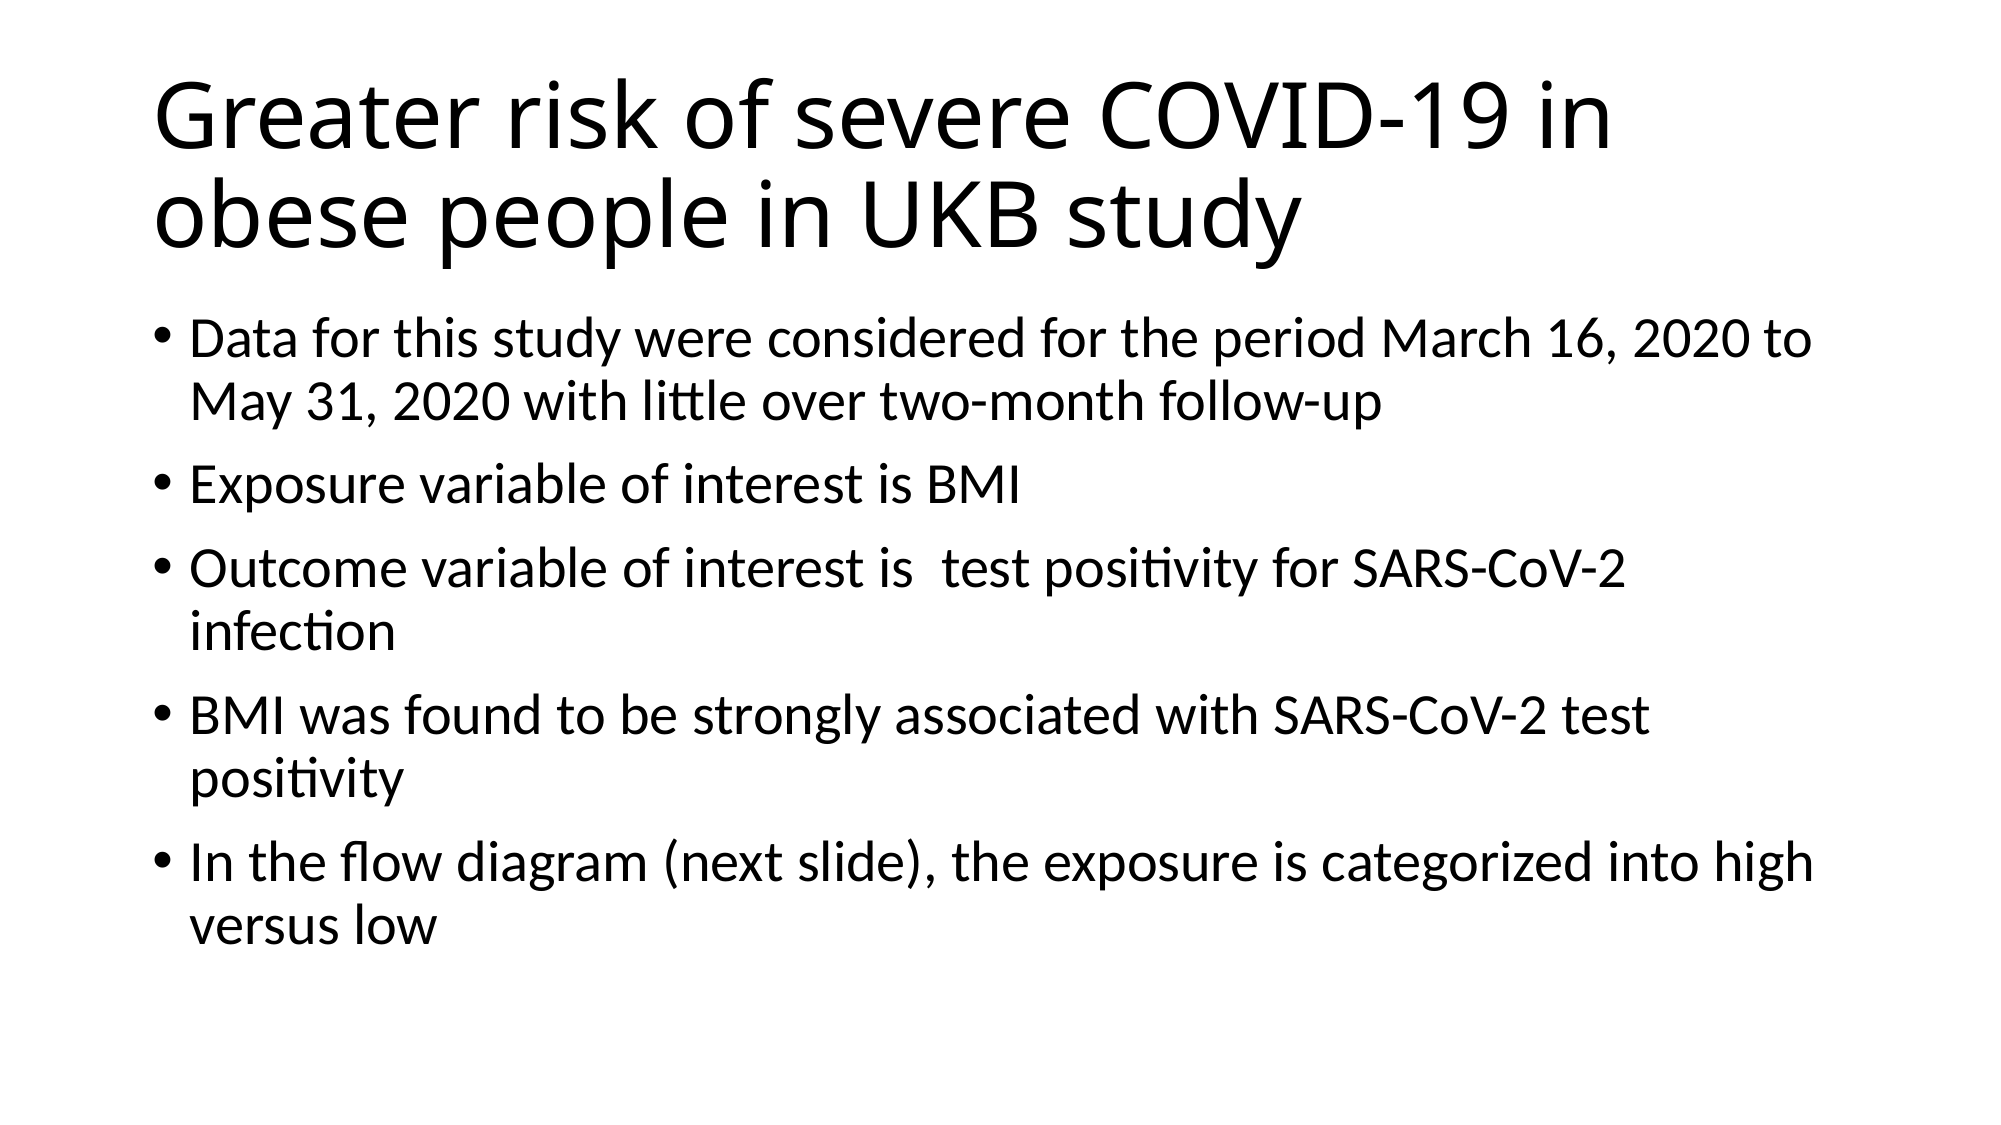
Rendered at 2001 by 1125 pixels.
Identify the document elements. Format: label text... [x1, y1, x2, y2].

title Greater risk of severe COVID-19 in obese people in UKB study [137, 59, 1863, 278]
list Data for this study were considered for the period March 16, 2020 to May 31, 2020 with little over two-month follow-up Exposure variable of interest is BMI Outcome variable of interest is test positivity for SARS-CoV-2 infection BMI was found to be strongly associated with SARS-CoV-2 test positivity In the flow diagram (next slide), the exposure is categorized into high versus low [137, 299, 1863, 1014]
